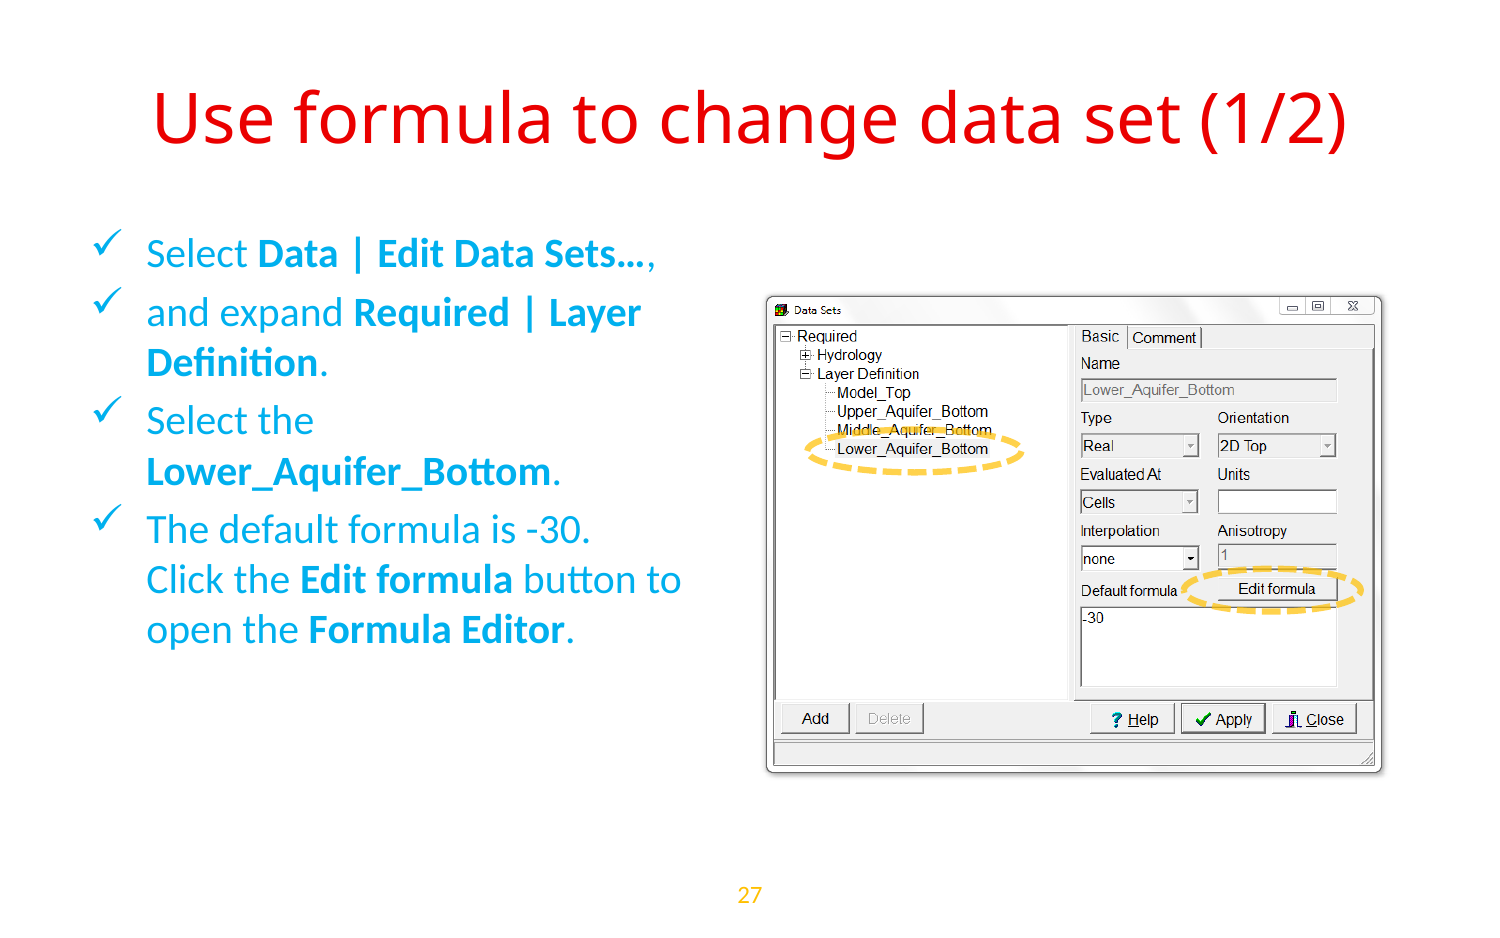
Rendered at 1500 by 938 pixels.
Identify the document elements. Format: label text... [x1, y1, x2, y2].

title Use formula to change data set (1/2) [75, 37, 1425, 194]
list Select Data | Edit Data Sets…, and expand Required | Layer Definition. Select the Lower_Aquifer_Bottom. The default formula is -30. Click the Edit formula button to open the Formula Editor. [75, 218, 701, 838]
picture [749, 279, 1400, 793]
slide_number 27 [575, 868, 925, 919]
